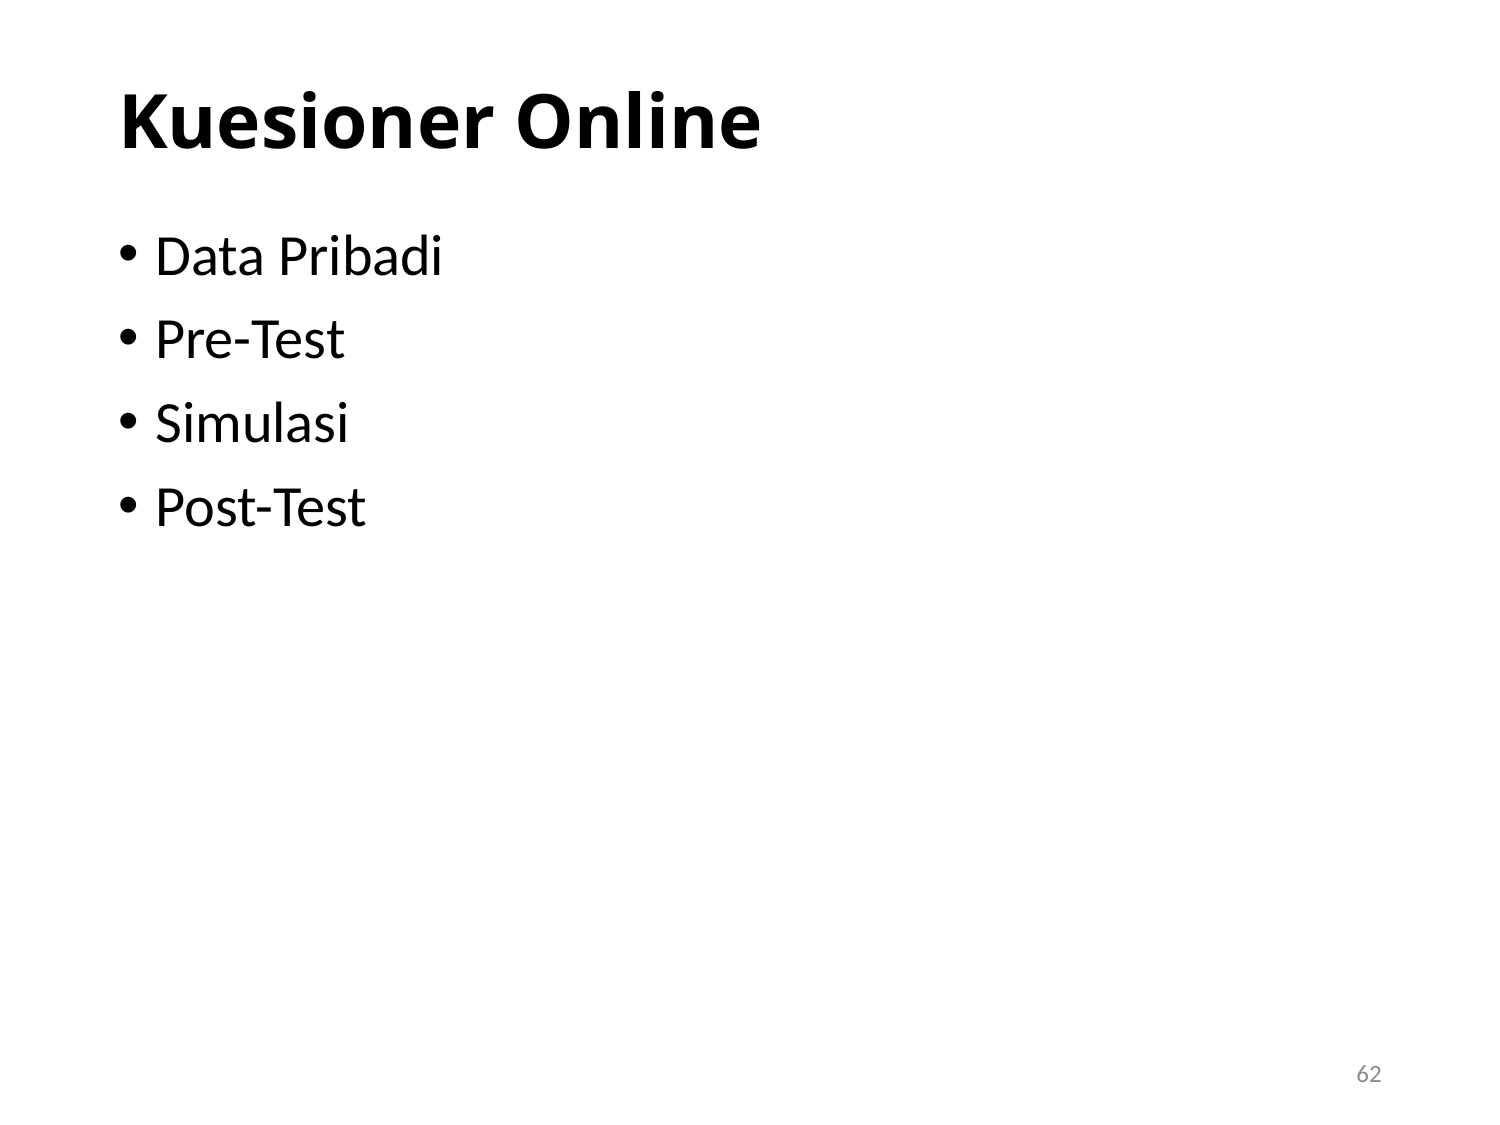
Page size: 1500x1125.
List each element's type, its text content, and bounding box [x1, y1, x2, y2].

slide_number 62 [1059, 1042, 1397, 1103]
title Kuesioner Online [103, 59, 1397, 177]
list Data Pribadi Pre-Test Simulasi Post-Test [103, 217, 1397, 1014]
